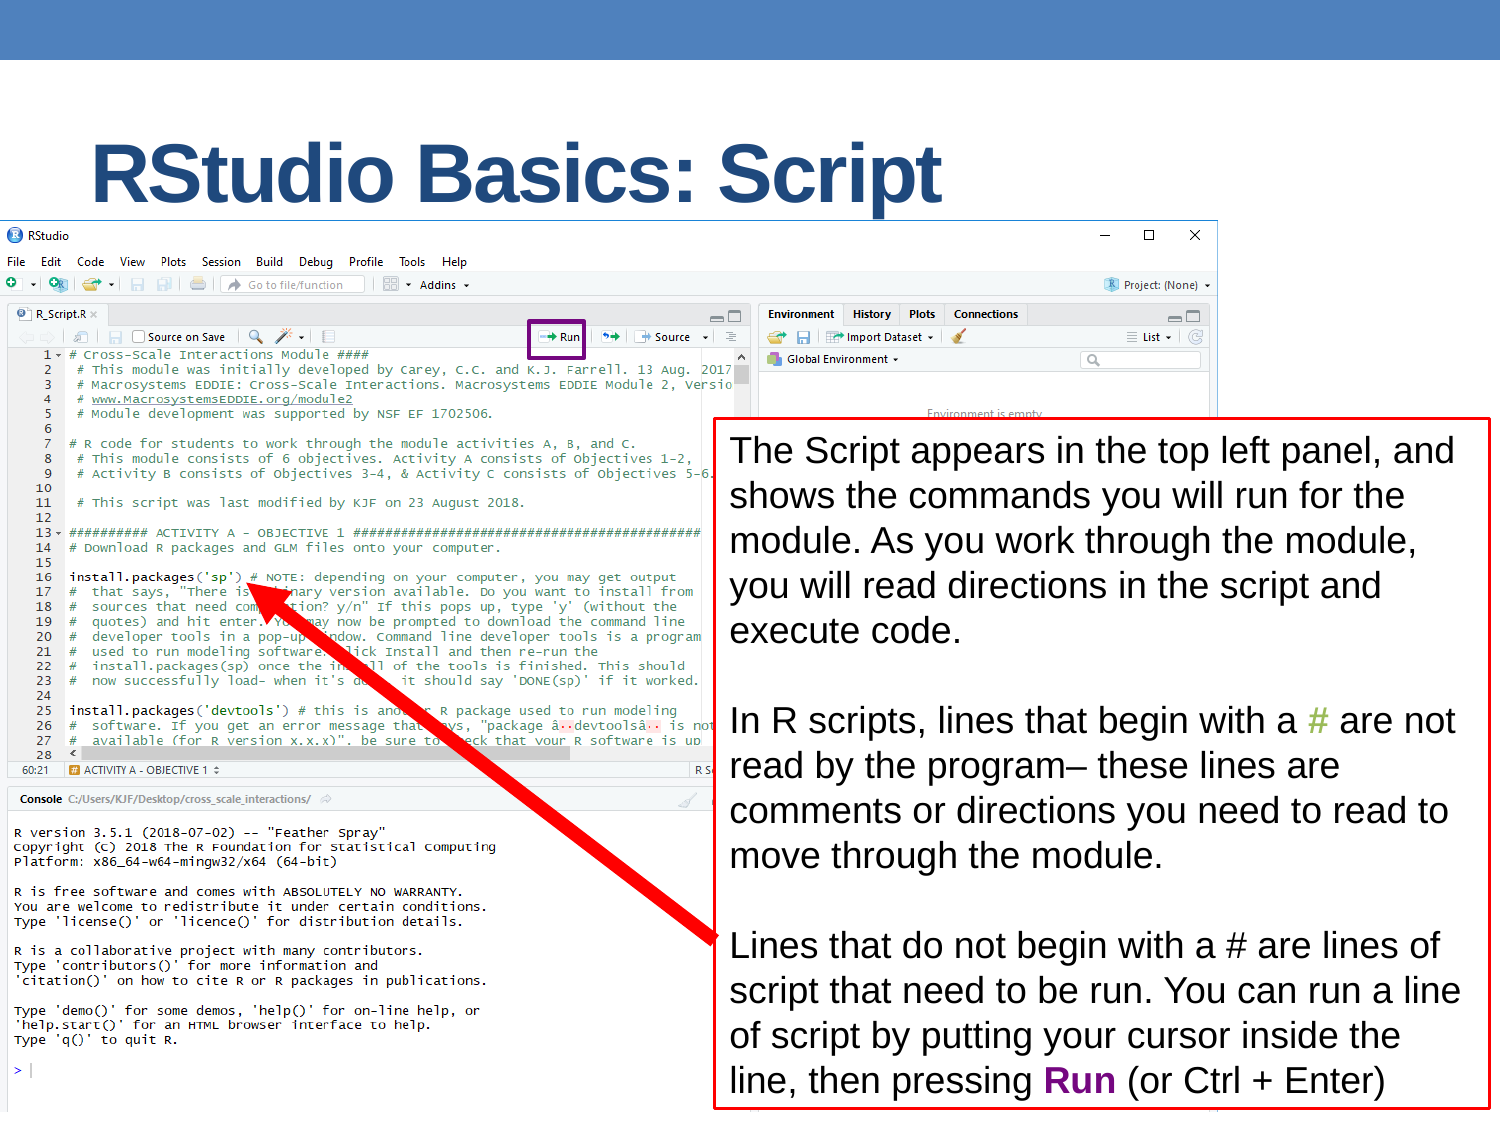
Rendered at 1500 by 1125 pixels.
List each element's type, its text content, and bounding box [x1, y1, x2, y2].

text_box The Script appears in the top left panel, and shows the commands you will run for the module. As you work through the module, you will read directions in the script and execute code. In R scripts, lines that begin with a # are not read by the program– these lines are comments or directions you need to read to move through the module. Lines that do not begin with a # are lines of script that need to be run. You can run a line of script by putting your cursor inside the line, then pressing Run (or Ctrl + Enter) [1225, 418, 1490, 1109]
title RStudio Basics: Script [75, 87, 1425, 250]
picture [0, 220, 1218, 1112]
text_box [245, 582, 715, 942]
